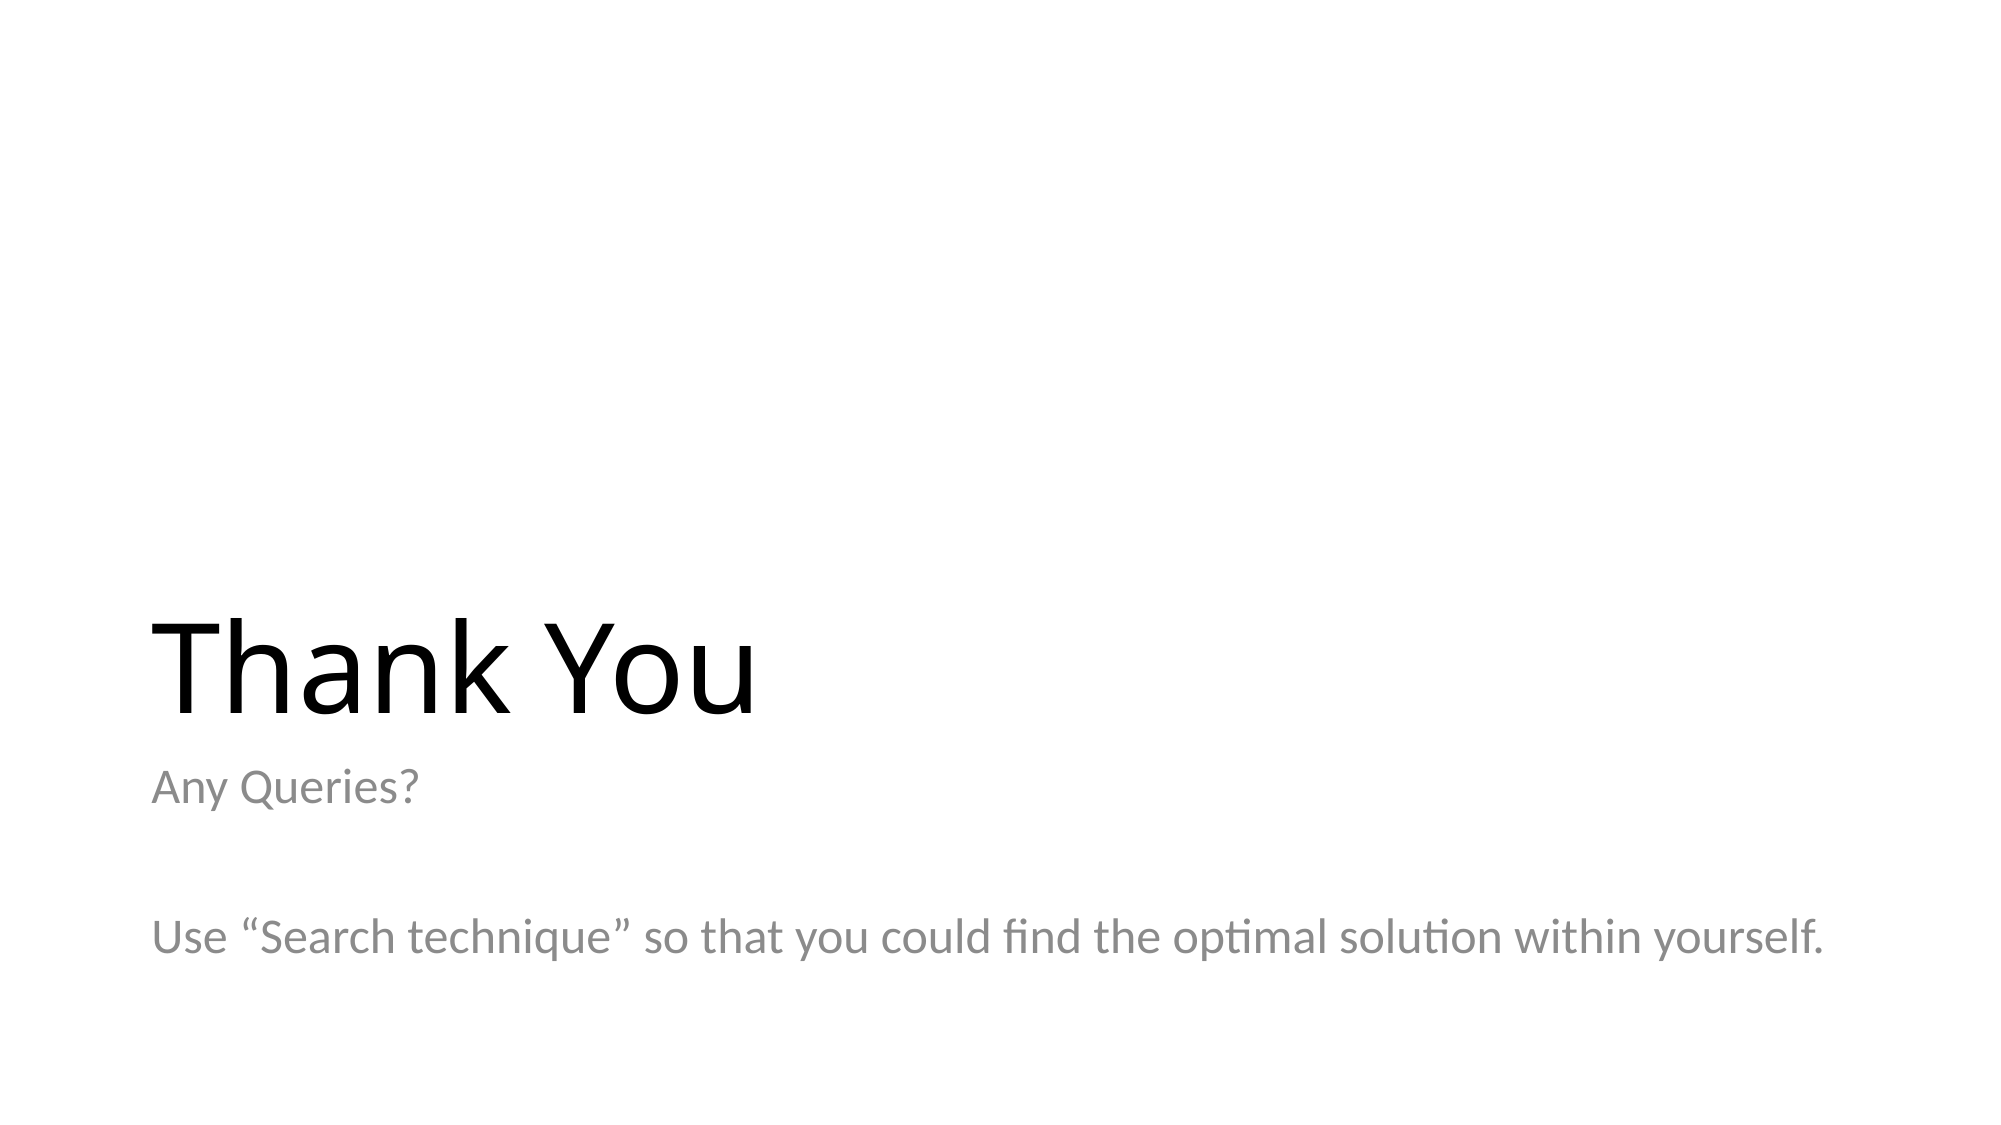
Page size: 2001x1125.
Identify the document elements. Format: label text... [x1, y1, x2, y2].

list Any Queries? Use “Search technique” so that you could find the optimal solution within yourself. [136, 752, 1941, 1067]
title Thank You [136, 280, 1862, 749]
